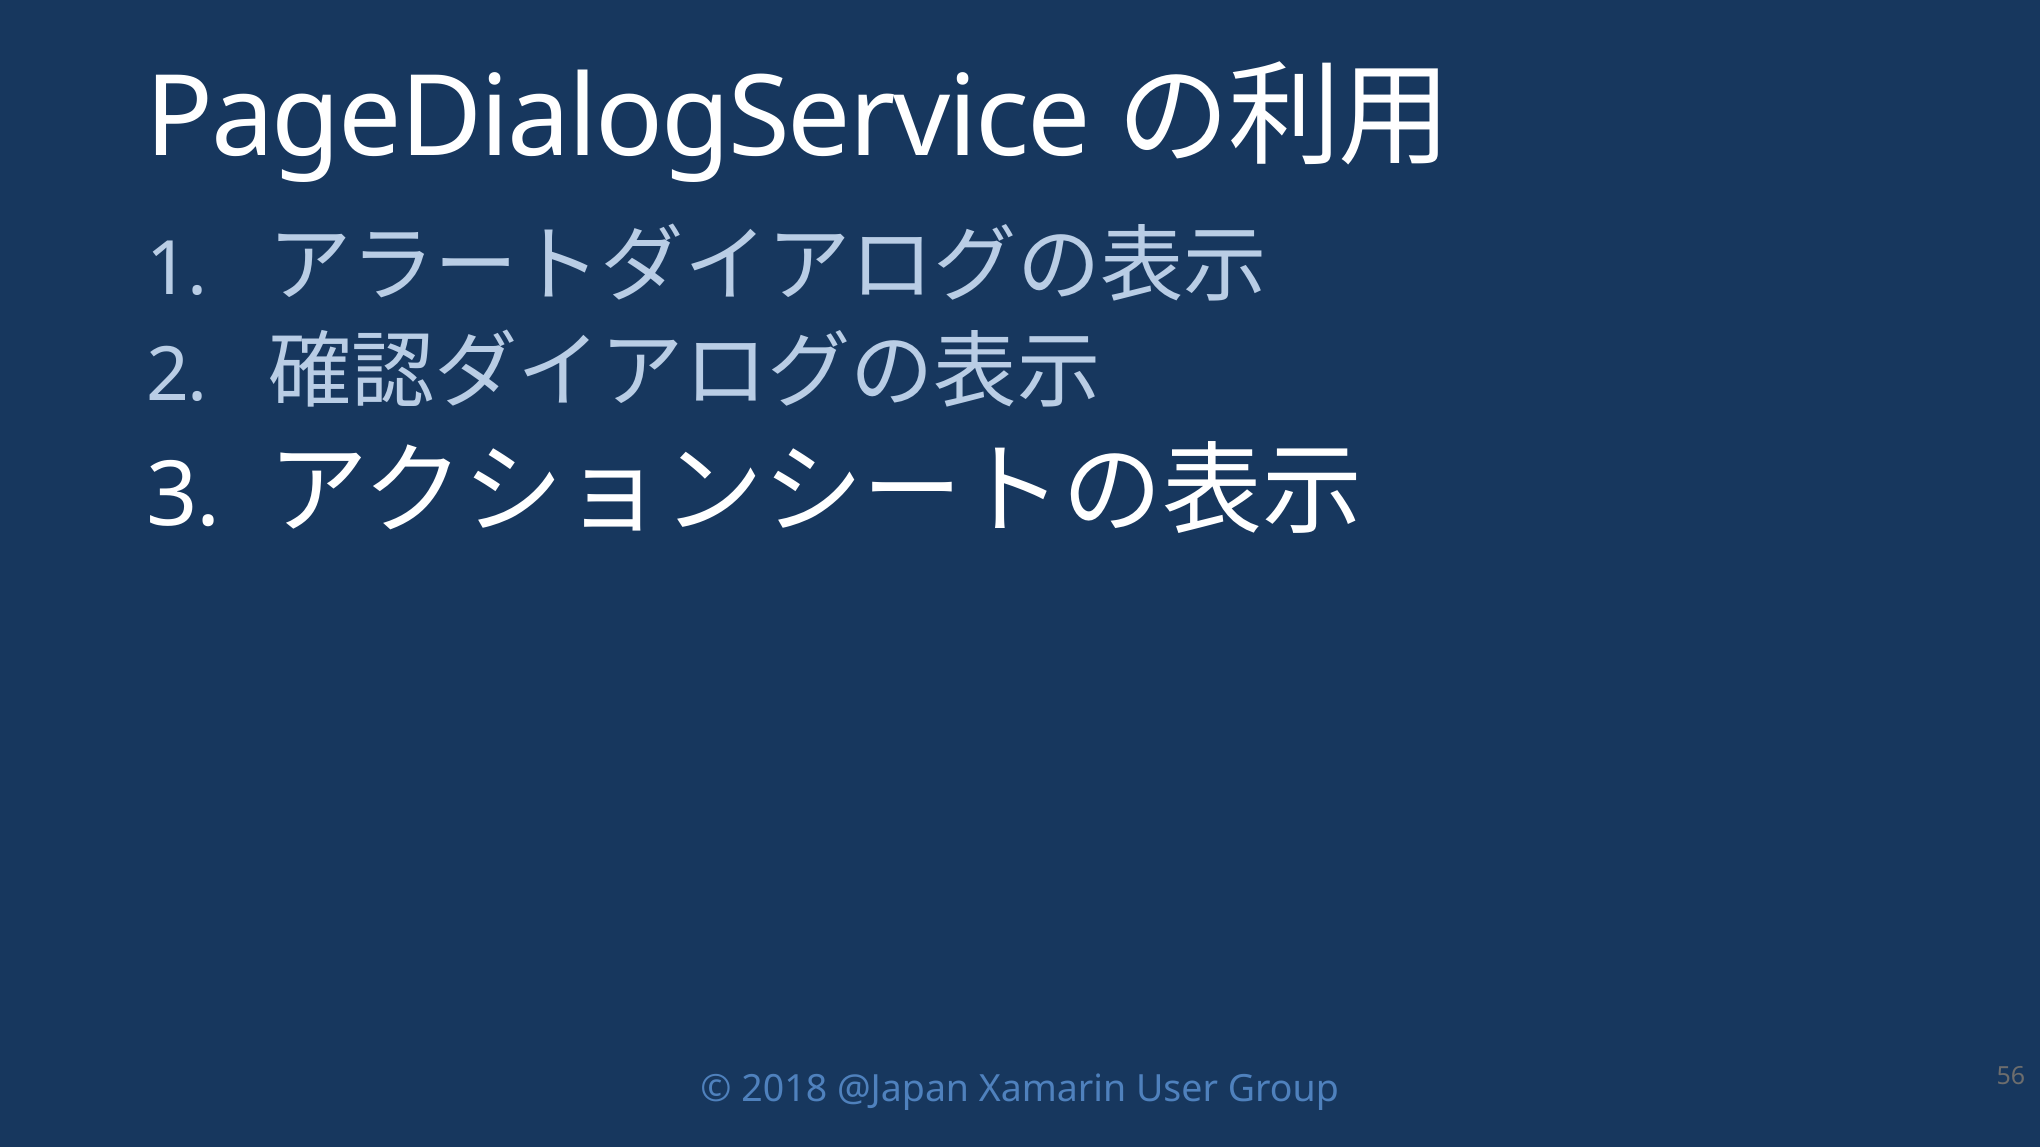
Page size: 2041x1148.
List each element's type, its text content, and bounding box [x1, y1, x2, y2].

title PageDialogServiceの利用 [121, 30, 1917, 208]
list アラートダイアログの表示 確認ダイアログの表示 アクションシートの表示 [122, 207, 1918, 1011]
slide_number 56 [1784, 1046, 2041, 1107]
